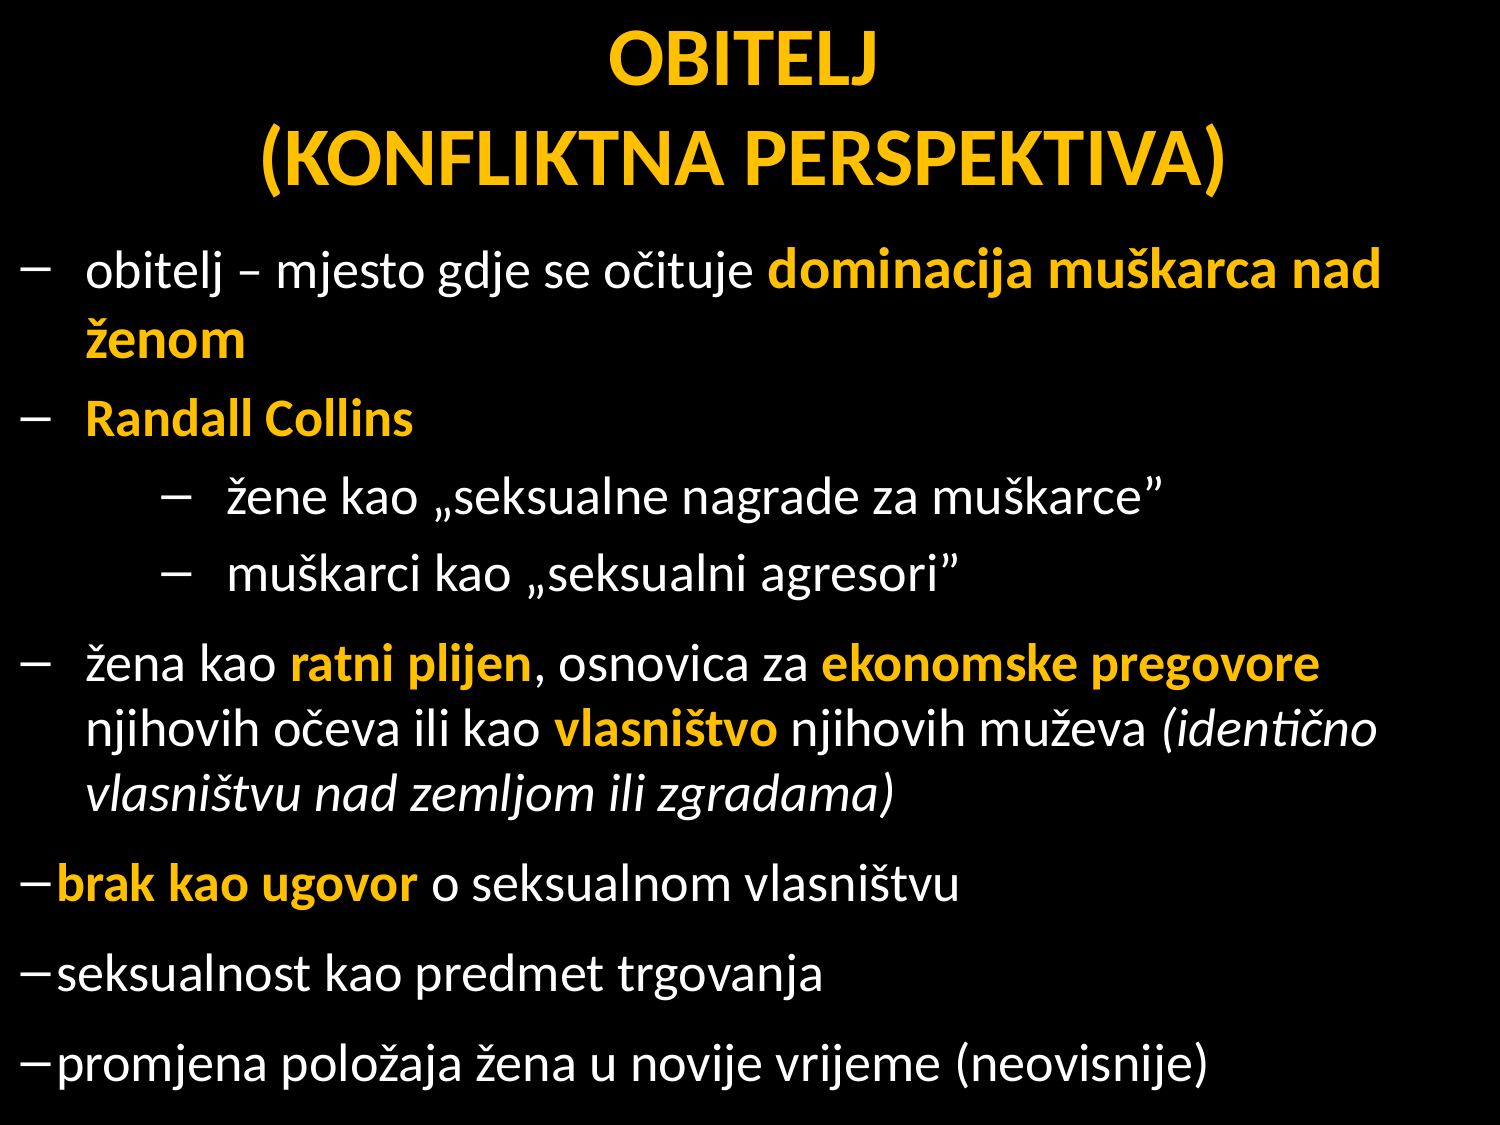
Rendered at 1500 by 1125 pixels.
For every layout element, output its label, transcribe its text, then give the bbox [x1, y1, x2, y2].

text_box obitelj – mjesto gdje se očituje dominacija muškarca nad ženom Randall Collins žene kao „seksualne nagrade za muškarce” muškarci kao „seksualni agresori” žena kao ratni plijen, osnovica za ekonomske pregovore njihovih očeva ili kao vlasništvo njihovih muževa (identično vlasništvu nad zemljom ili zgradama) brak kao ugovor o seksualnom vlasništvu seksualnost kao predmet trgovanja promjena položaja žena u novije vrijeme (neovisnije) [5, 222, 1489, 1094]
text_box OBITELJ (KONFLIKTNA PERSPEKTIVA) [11, 30, 1477, 174]
